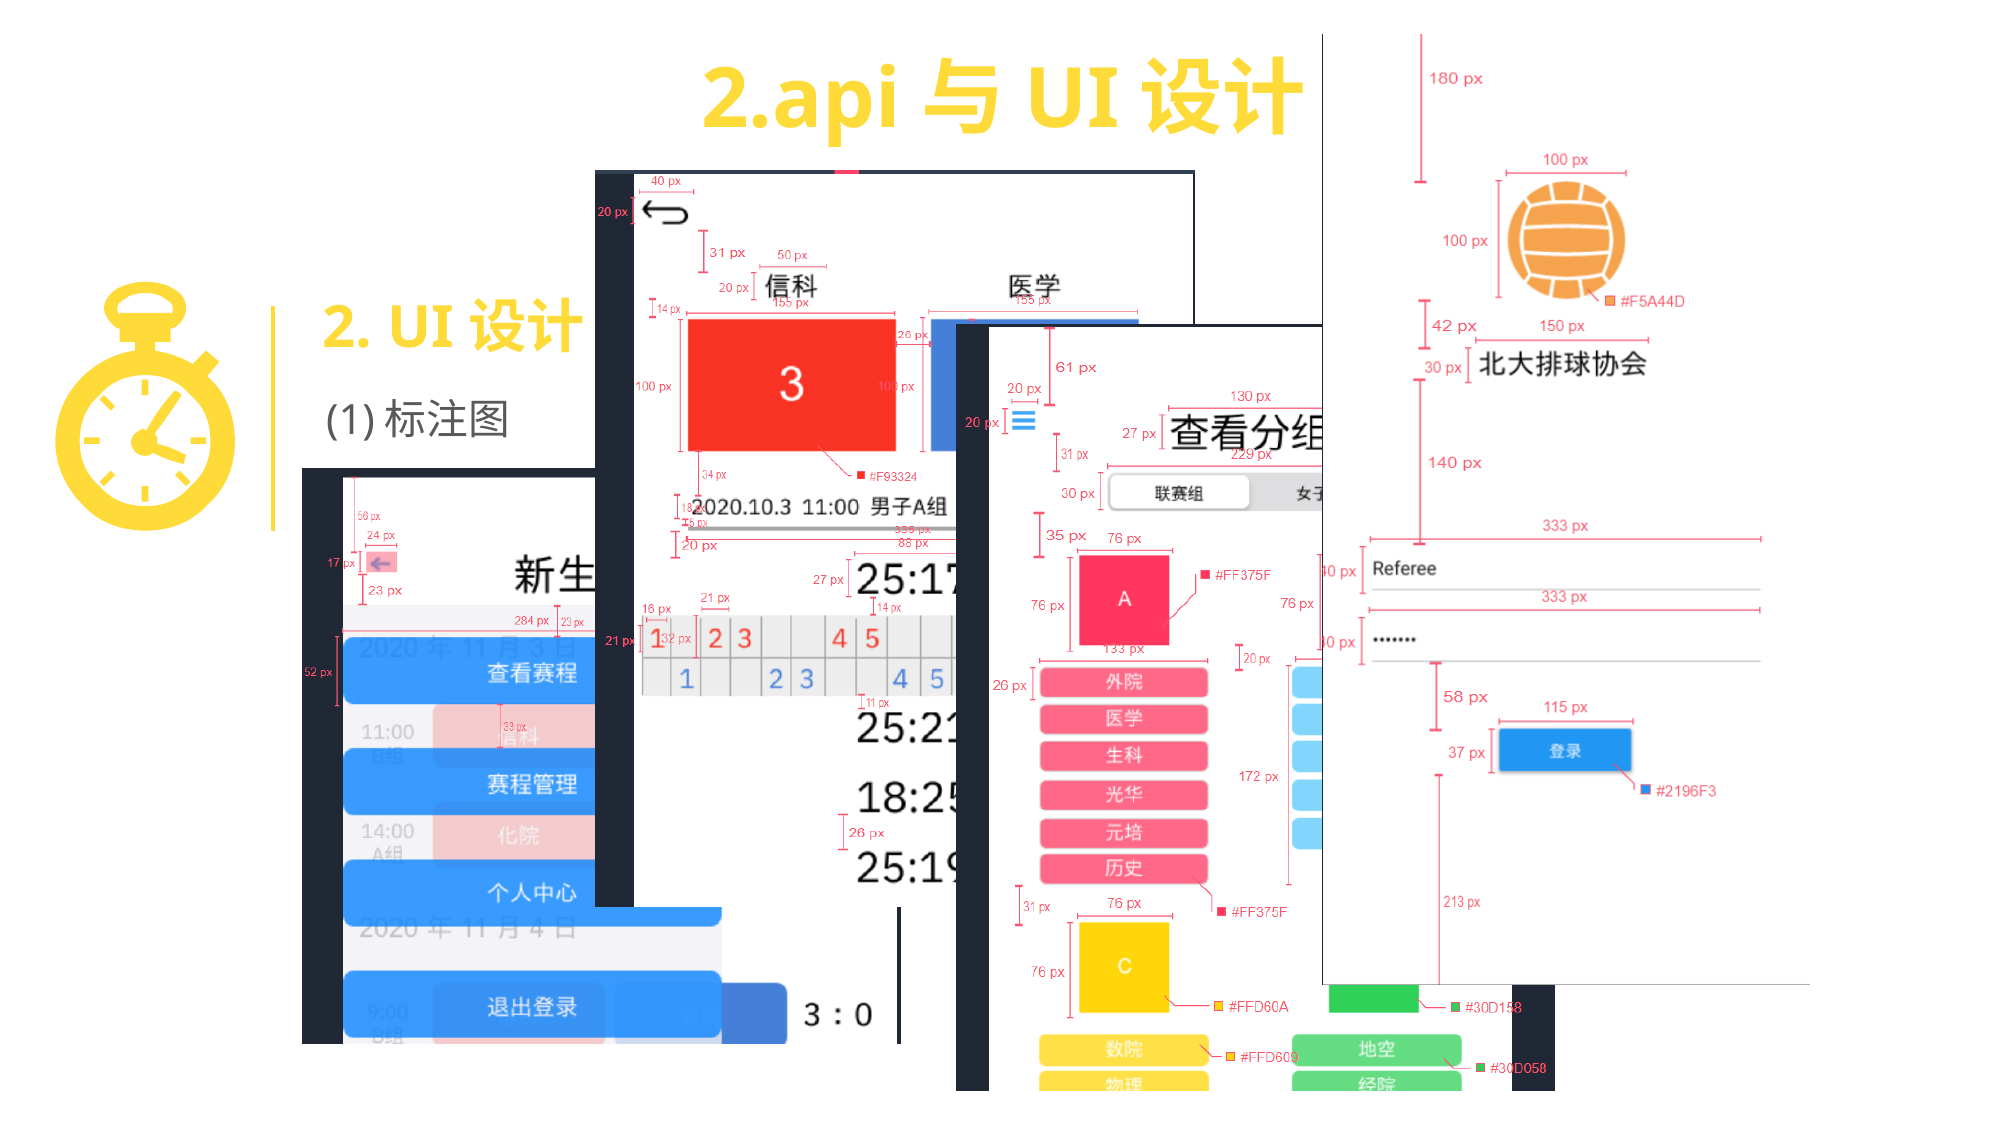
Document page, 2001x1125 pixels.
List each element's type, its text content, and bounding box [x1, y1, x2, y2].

text_box 2. UI设计 [307, 281, 595, 367]
picture [302, 34, 1810, 1091]
text_box [55, 281, 235, 531]
text_box 2.api与UI设计 [686, 36, 1321, 152]
text_box (1)标注图 [311, 385, 595, 451]
